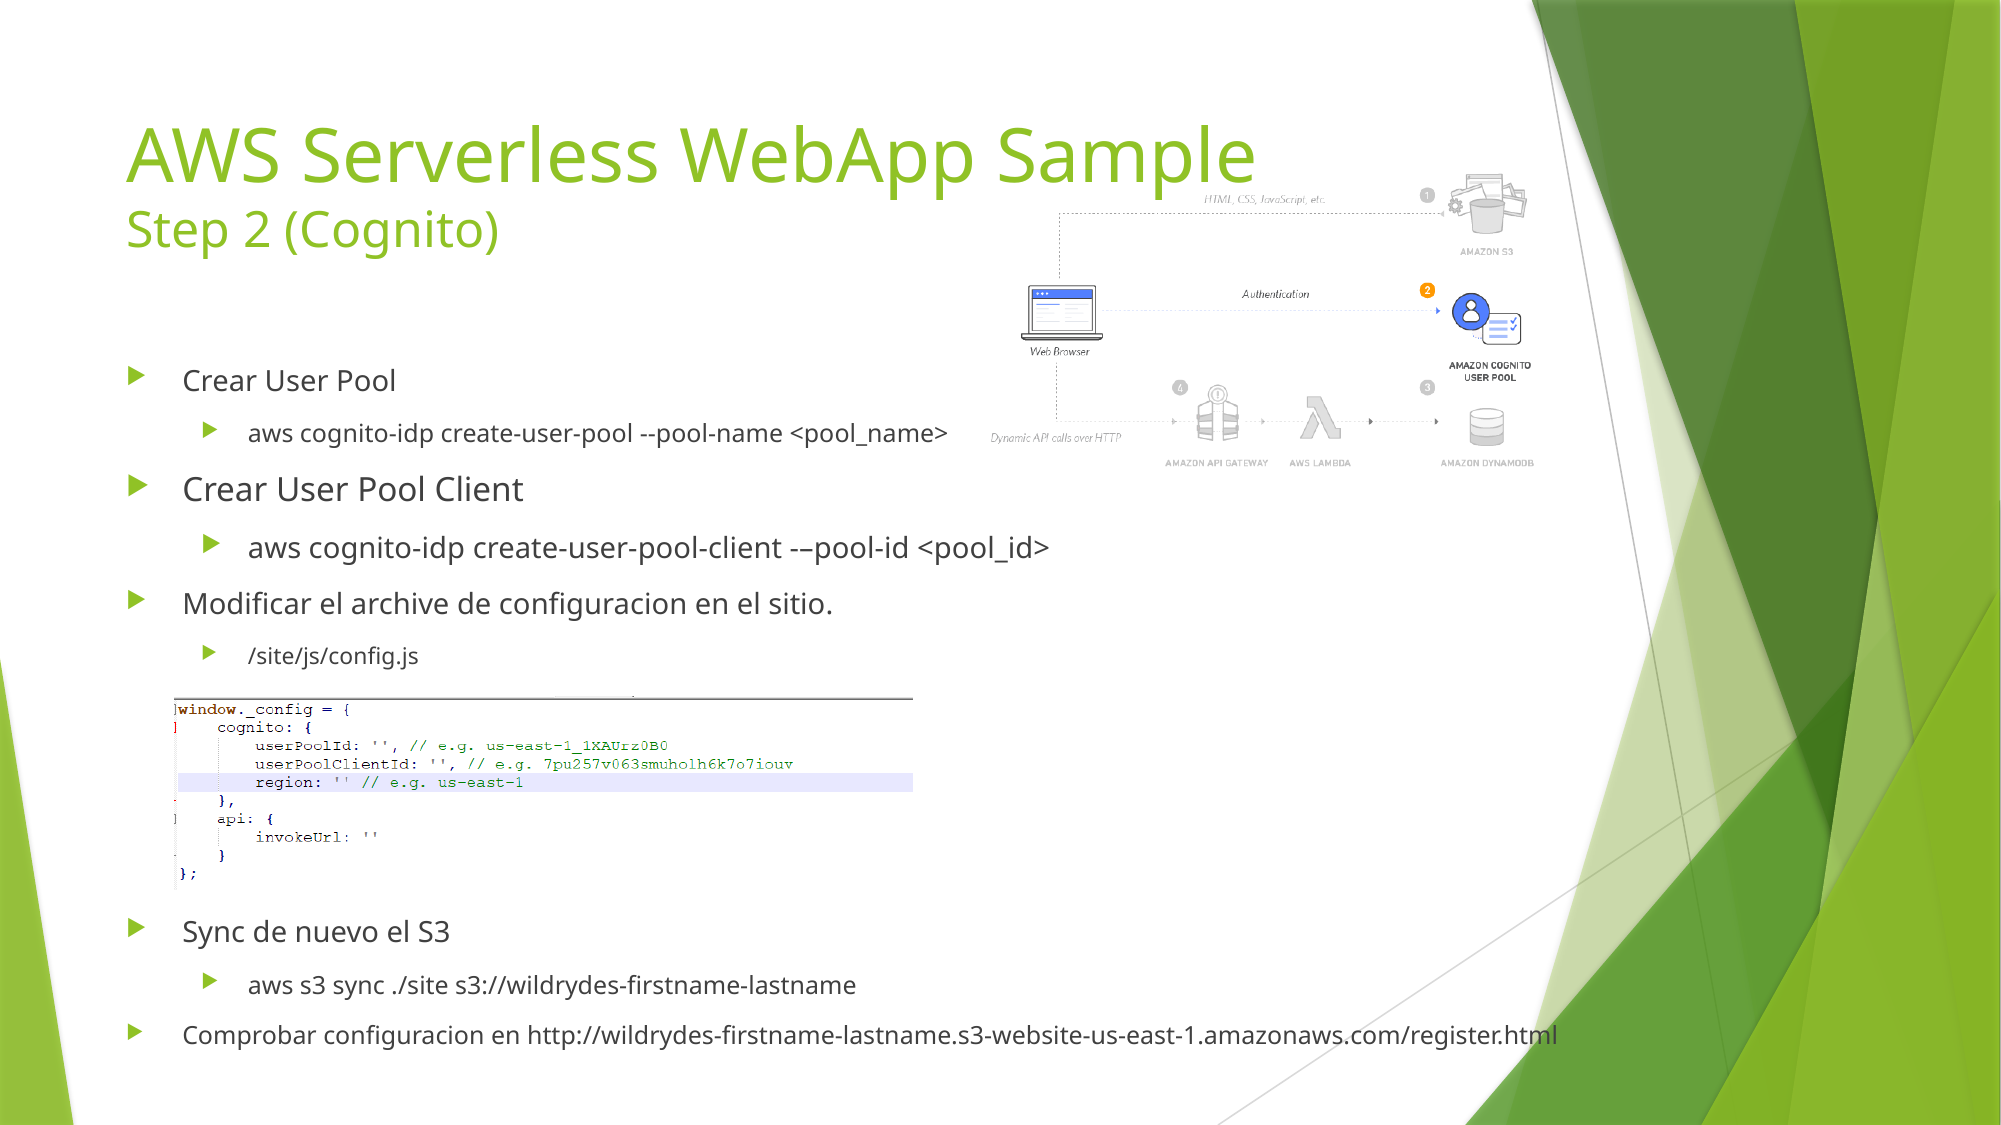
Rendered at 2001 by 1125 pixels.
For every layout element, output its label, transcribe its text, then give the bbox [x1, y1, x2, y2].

list Crear User Pool aws cognito-idp create-user-pool --pool-name <pool_name> Crear User Pool Client aws cognito-idp create-user-pool-client -–pool-id <pool_id> Modificar el archive de configuracion en el sitio. /site/js/config.js Sync de nuevo el S3 aws s3 sync ./site s3://wildrydes-firstname-lastname Comprobar configuracion en http://wildrydes-firstname-lastname.s3-website-us-east-1.amazonaws.com/register.html [111, 354, 1667, 1110]
picture [912, 133, 1611, 523]
picture [173, 695, 914, 891]
title AWS Serverless WebApp Sample Step 2 (Cognito) [111, 99, 1522, 317]
